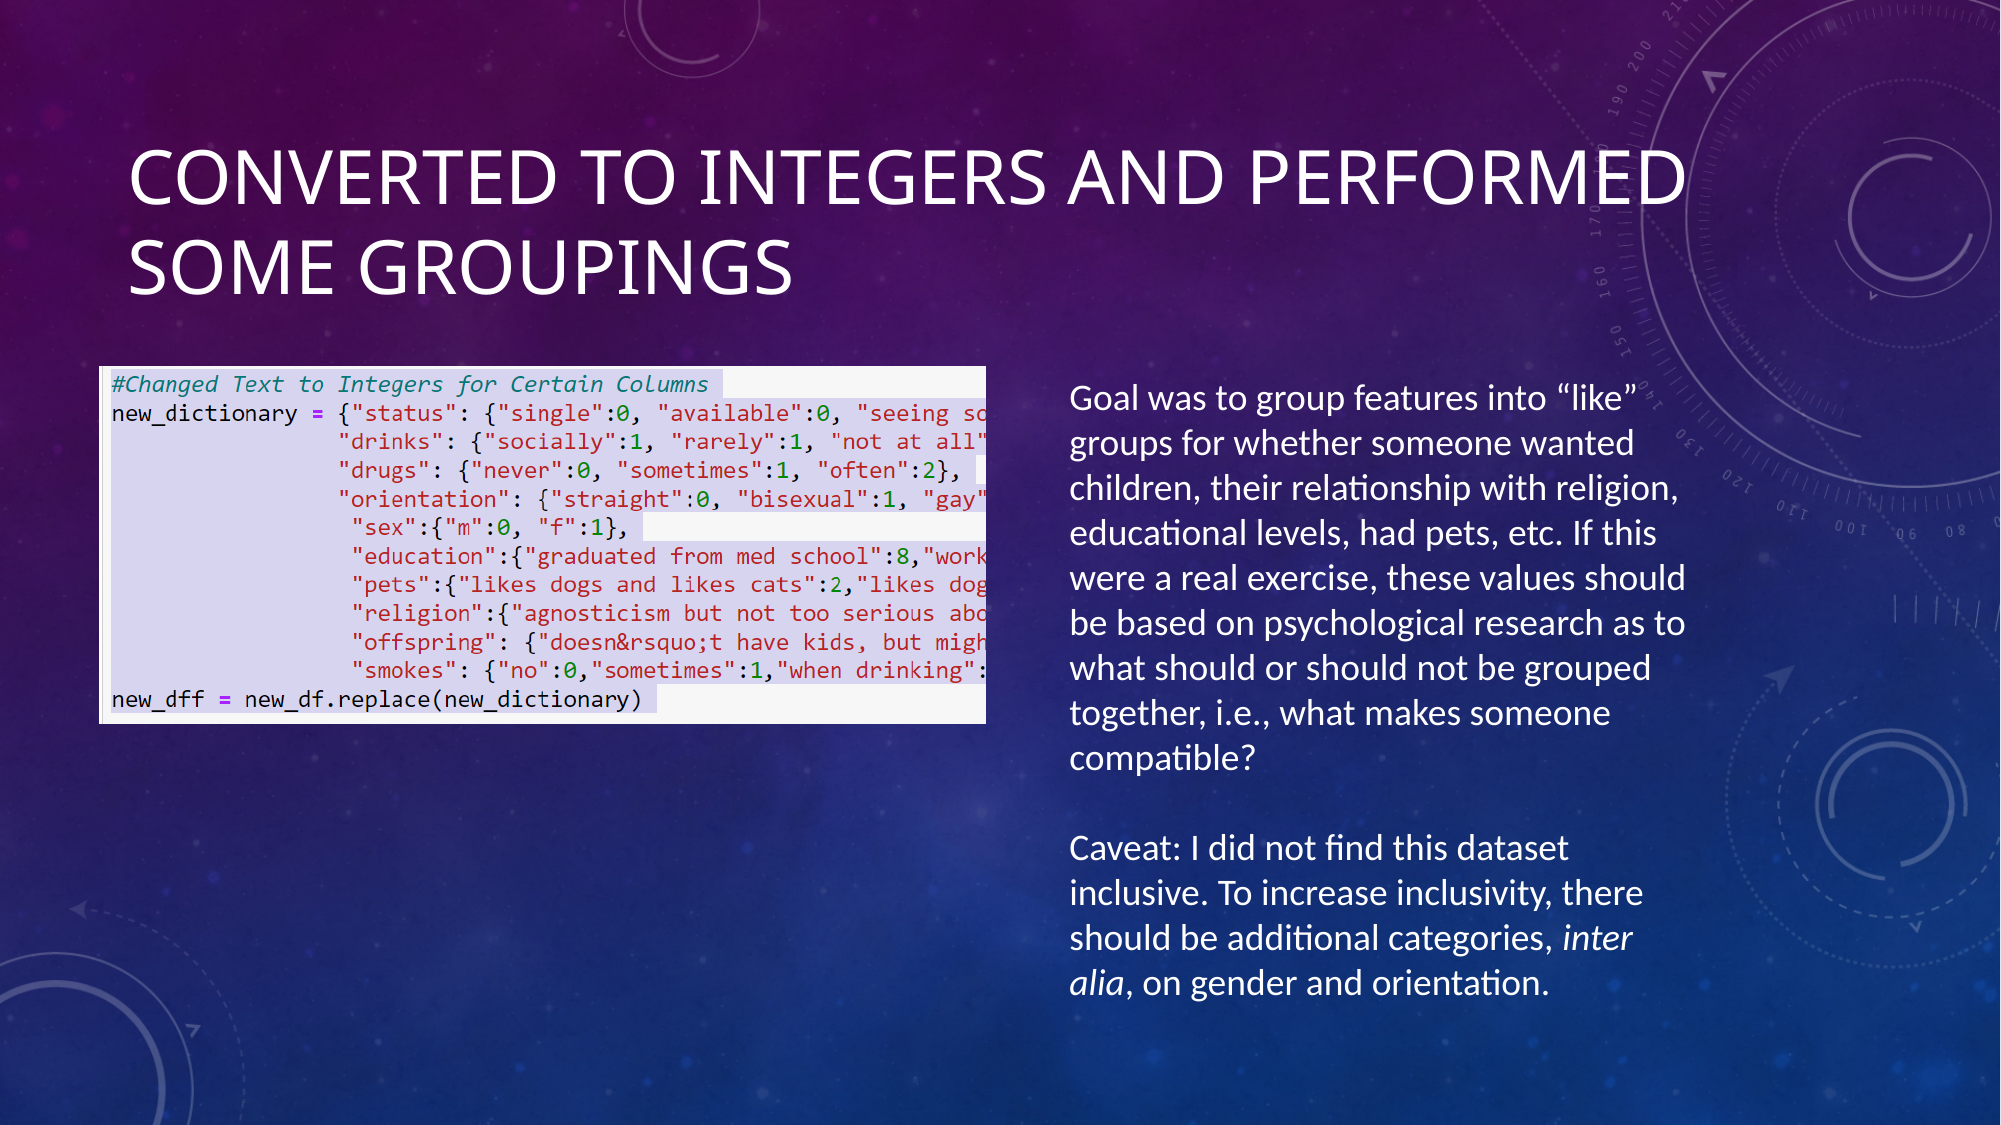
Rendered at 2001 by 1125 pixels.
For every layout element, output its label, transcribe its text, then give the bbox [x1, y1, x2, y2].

title Converted to Integers and Performed some Groupings [112, 99, 1775, 339]
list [99, 365, 987, 725]
picture [0, 0, 2001, 1125]
text_box Goal was to group features into “like” groups for whether someone wanted children, their relationship with religion, educational levels, had pets, etc. If this were a real exercise, these values should be based on psychological research as to what should or should not be grouped together, i.e., what makes someone compatible? Caveat: I did not find this dataset inclusive. To increase inclusivity, there should be additional categories, inter alia, on gender and orientation. [1054, 365, 1712, 1011]
